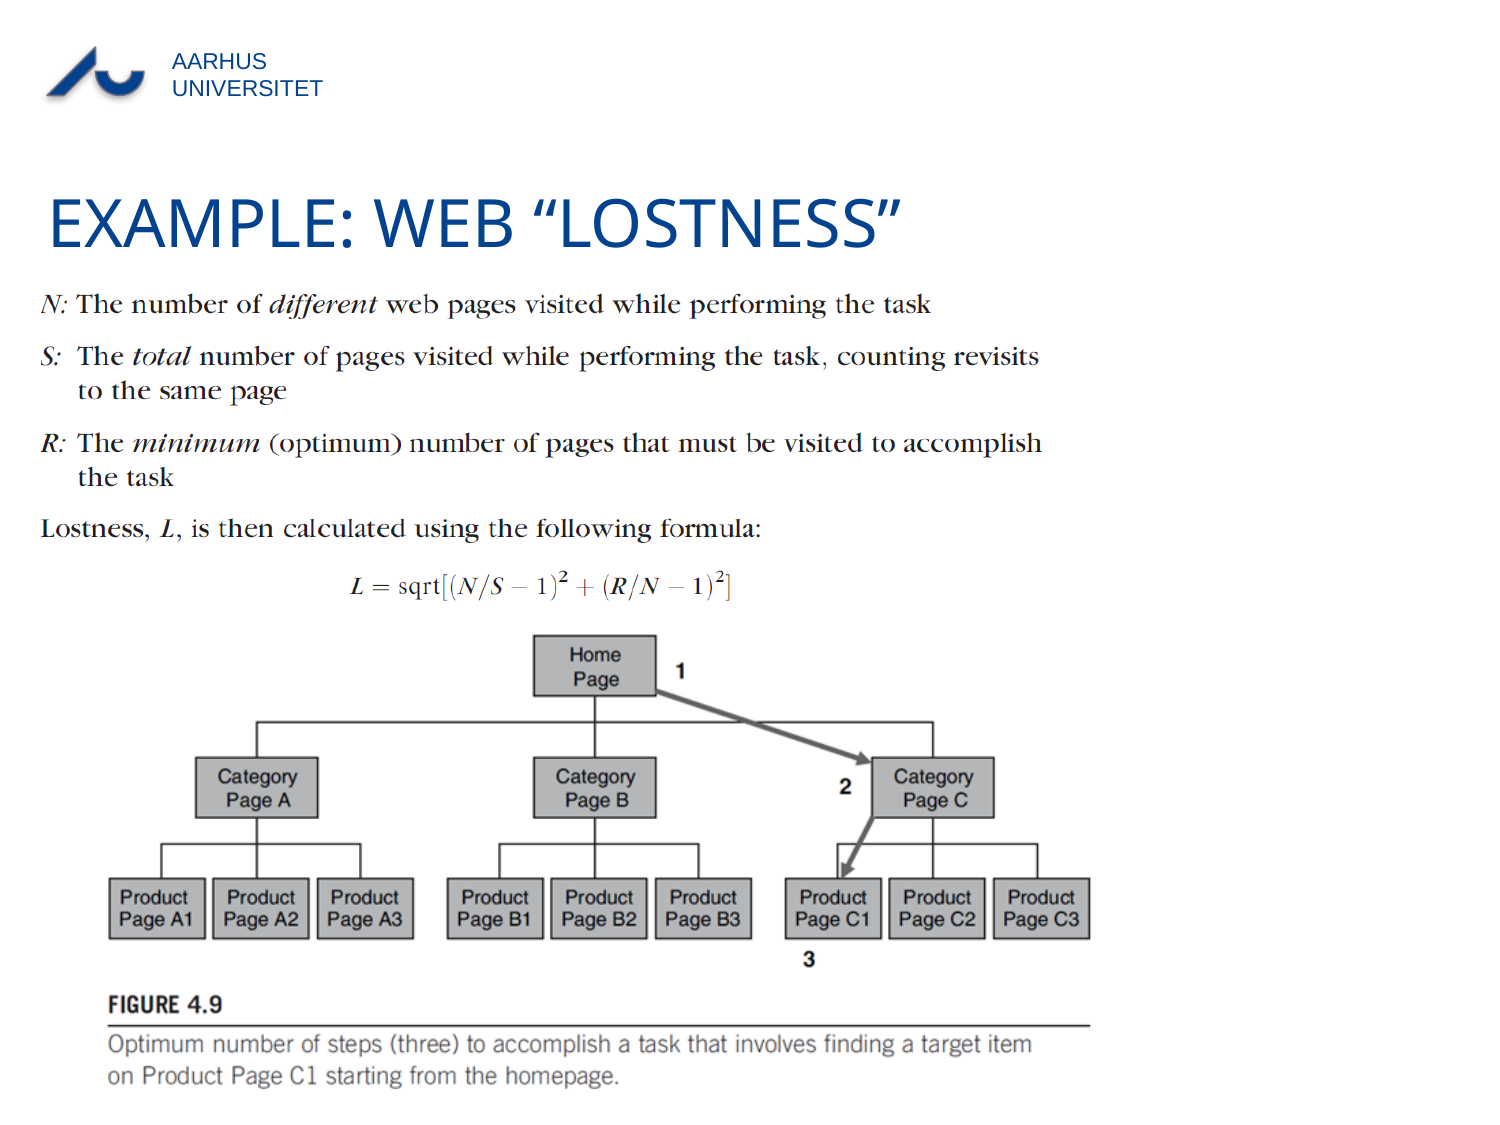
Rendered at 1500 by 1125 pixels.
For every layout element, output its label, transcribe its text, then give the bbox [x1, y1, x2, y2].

picture [41, 278, 1134, 1097]
title Example: Web “Lostness” [46, 194, 1453, 276]
